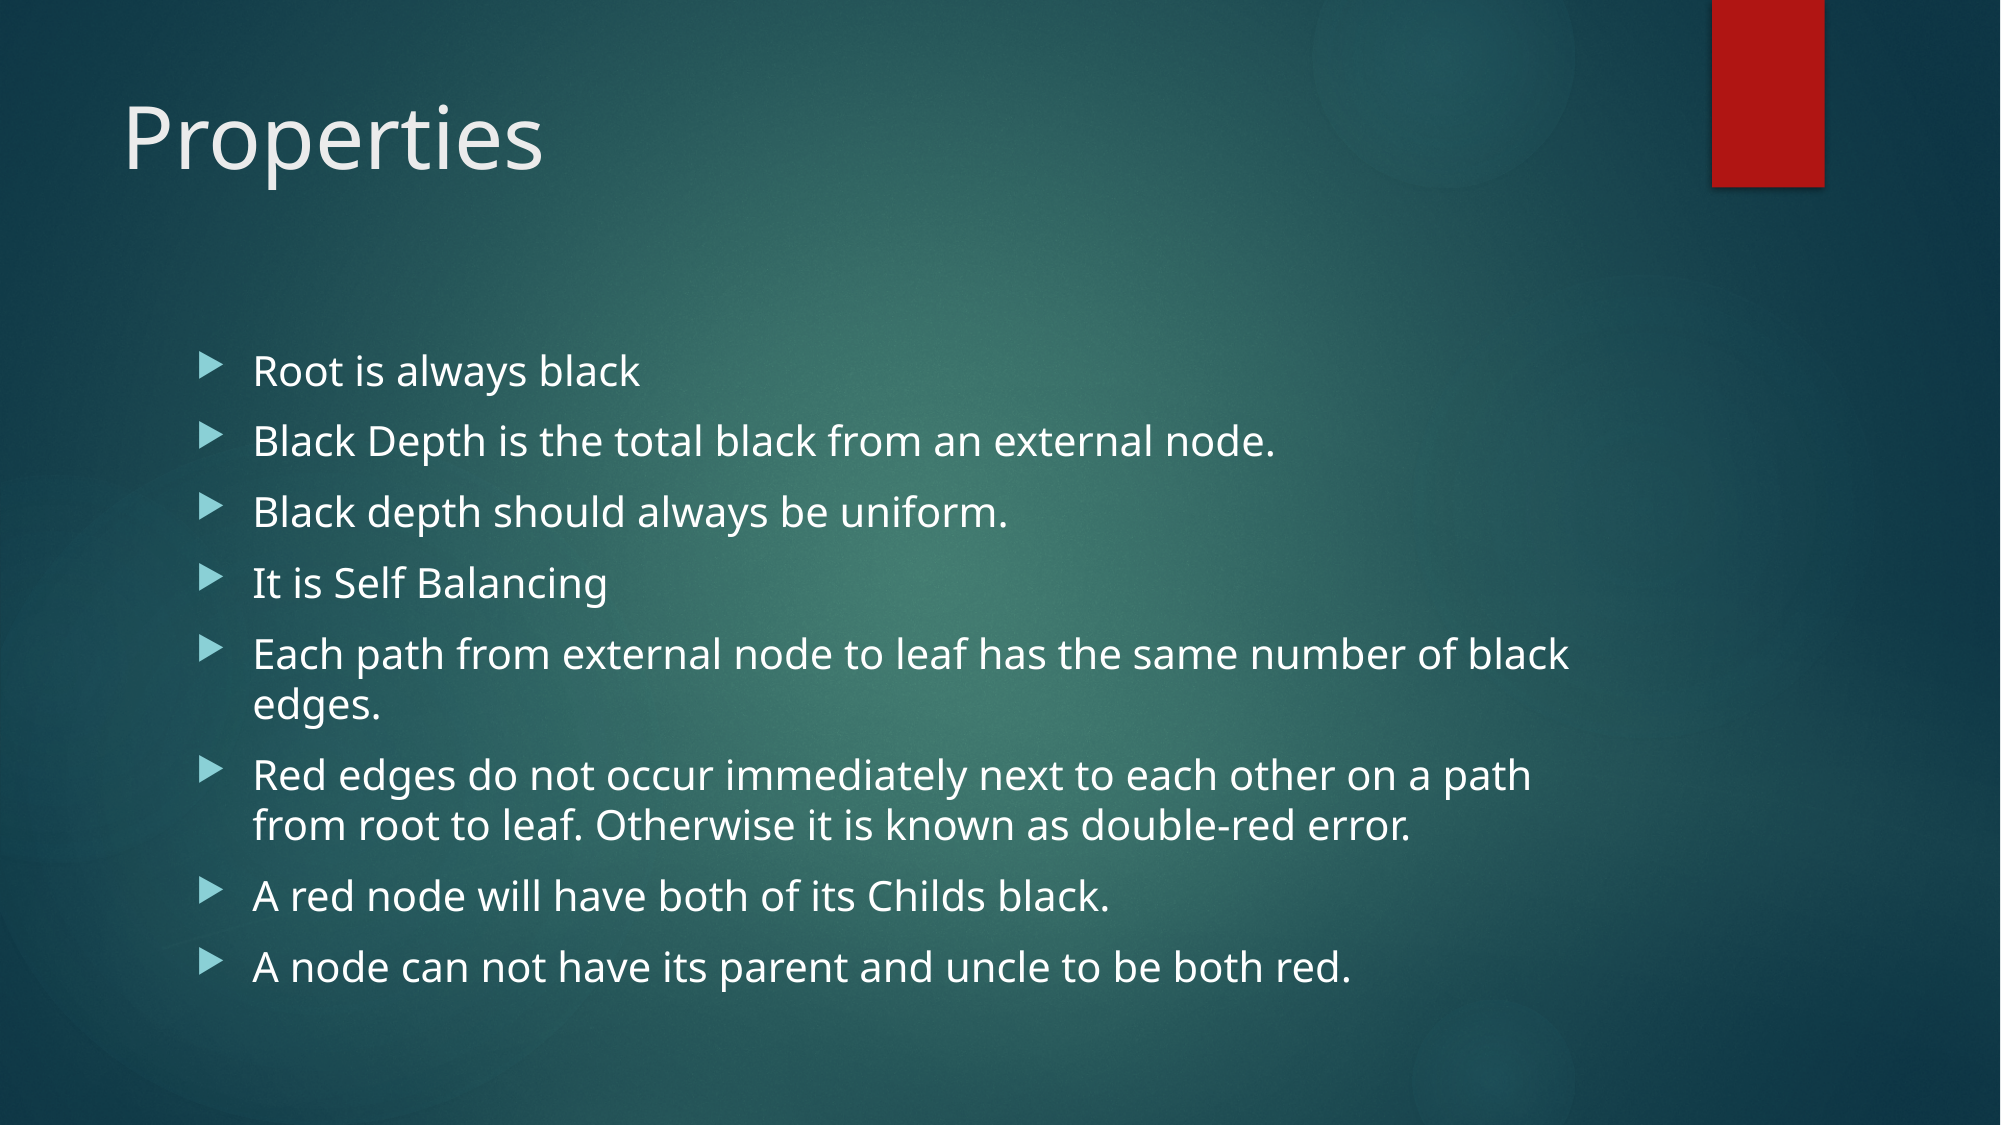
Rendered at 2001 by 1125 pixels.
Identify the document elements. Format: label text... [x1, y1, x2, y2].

list Root is always black Black Depth is the total black from an external node. Black depth should always be uniform. It is Self Balancing Each path from external node to leaf has the same number of black edges. Red edges do not occur immediately next to each other on a path from root to leaf. Otherwise it is known as double-red error. A red node will have both of its Childs black. A node can not have its parent and uncle to be both red. [181, 336, 1649, 1025]
title Properties [106, 74, 1649, 304]
